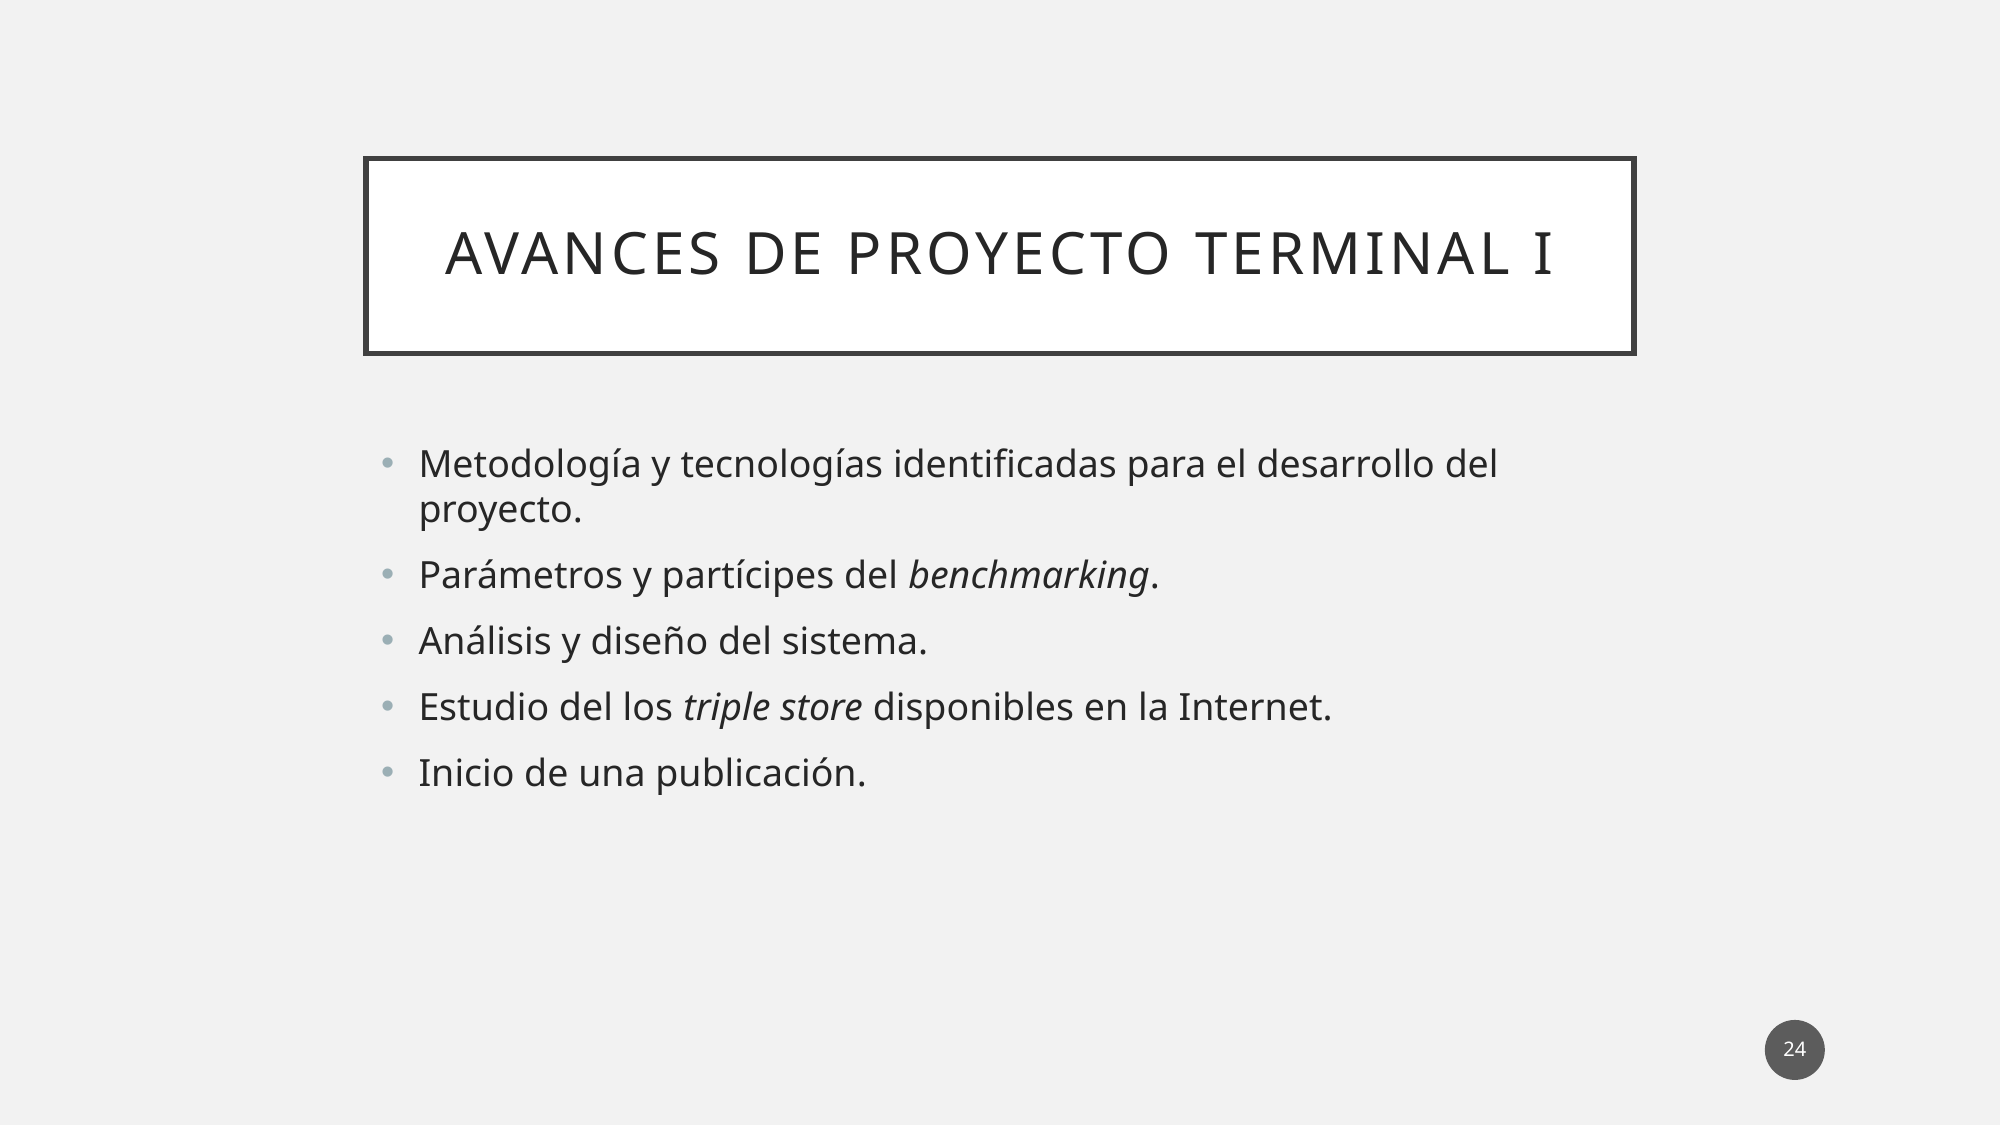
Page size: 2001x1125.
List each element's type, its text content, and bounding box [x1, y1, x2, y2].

slide_number 24 [1764, 1019, 1825, 1080]
title Avances de Proyecto Terminal I [363, 156, 1637, 356]
list Metodología y tecnologías identificadas para el desarrollo del proyecto. Parámetros y partícipes del benchmarking. Análisis y diseño del sistema. Estudio del los triple store disponibles en la Internet. Inicio de una publicación. [366, 432, 1634, 942]
